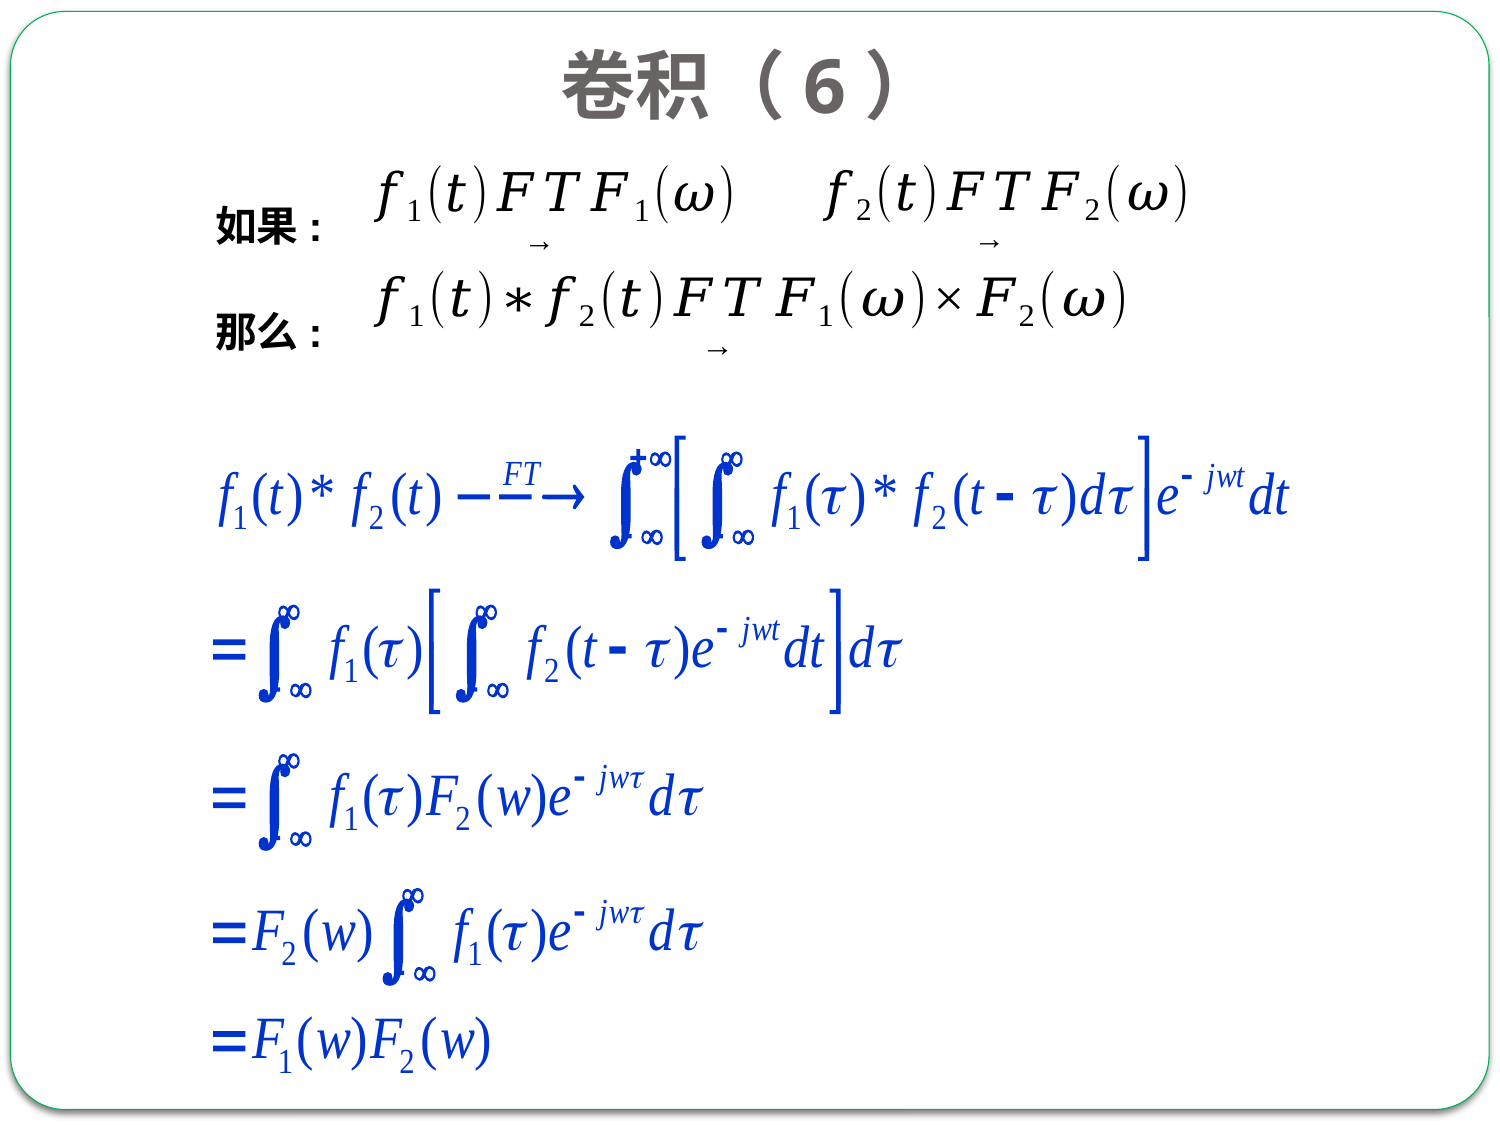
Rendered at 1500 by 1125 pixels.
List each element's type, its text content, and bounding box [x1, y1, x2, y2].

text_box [200, 424, 1300, 1083]
text_box 那么: [200, 298, 338, 363]
text_box 如果: [200, 191, 338, 257]
text_box 卷积（6） [50, 30, 1450, 161]
